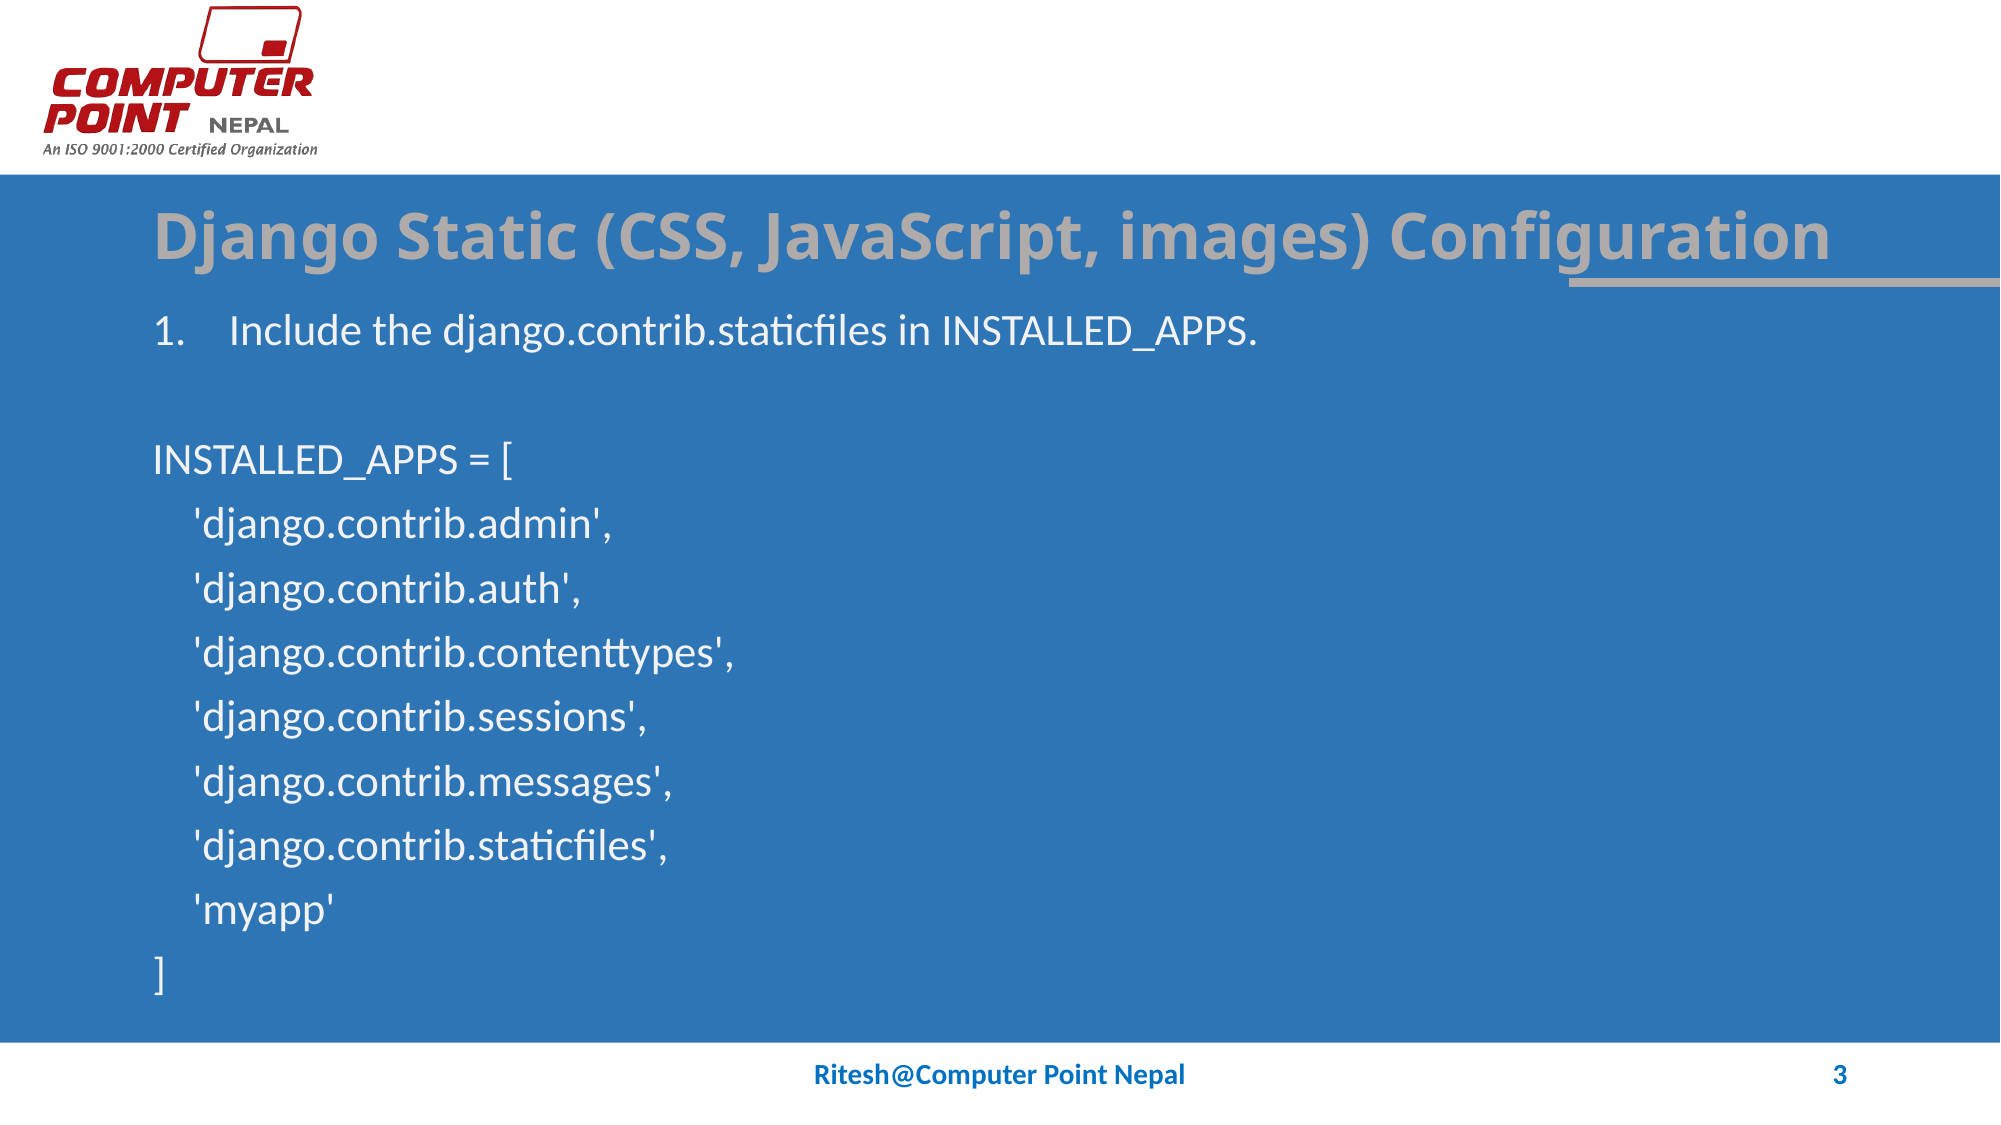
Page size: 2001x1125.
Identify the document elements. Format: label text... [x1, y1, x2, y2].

title Django Static (CSS, JavaScript, images) Configuration [137, 195, 1863, 283]
picture [33, 0, 332, 166]
footer Ritesh@Computer Point Nepal [662, 1042, 1338, 1103]
slide_number 3 [1412, 1042, 1863, 1103]
list Include the django.contrib.staticfiles in INSTALLED_APPS. INSTALLED_APPS = [ 'django.contrib.admin', 'django.contrib.auth', 'django.contrib.contenttypes', 'django.contrib.sessions', 'django.contrib.messages', 'django.contrib.staticfiles', 'myapp' ] [137, 299, 1863, 1014]
